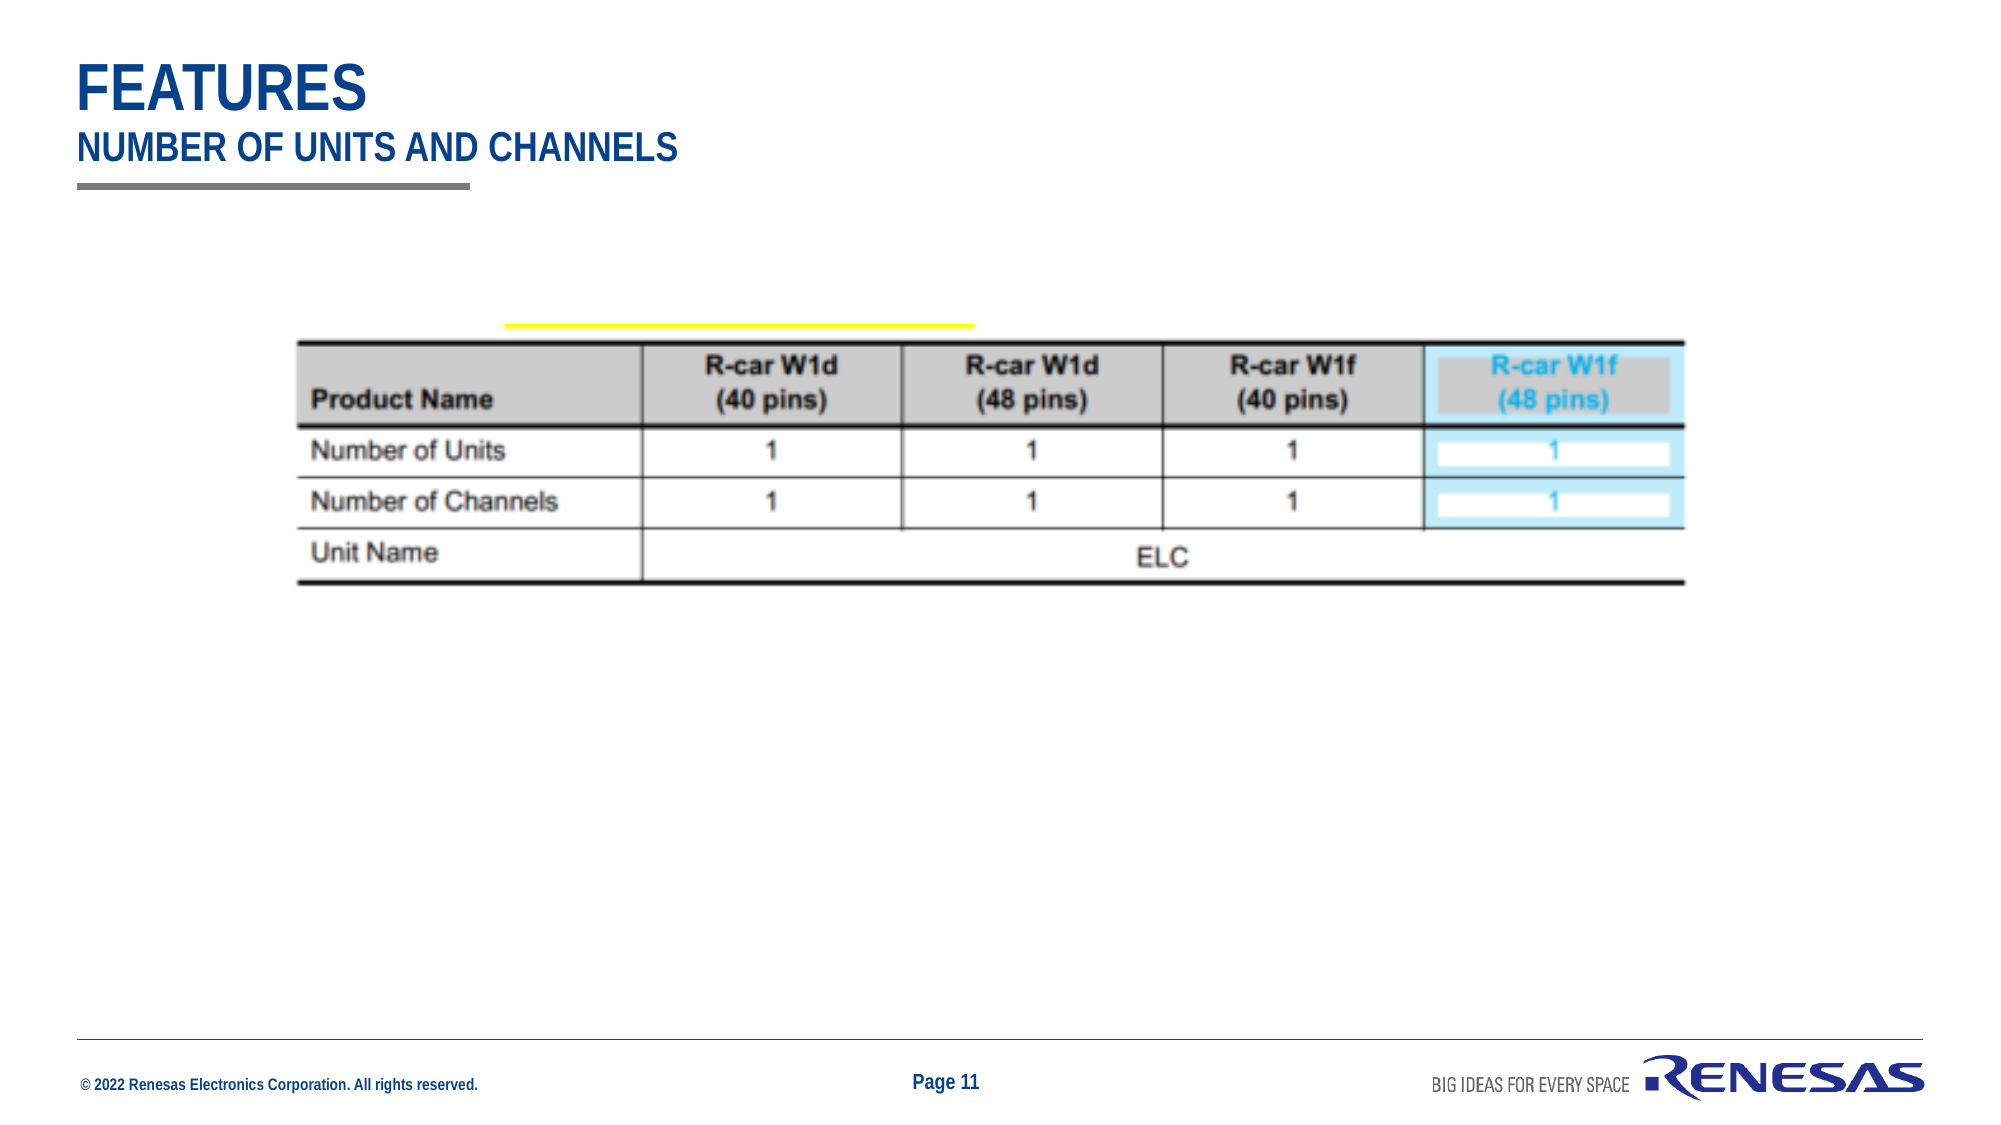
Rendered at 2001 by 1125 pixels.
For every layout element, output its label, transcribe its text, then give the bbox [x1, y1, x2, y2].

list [277, 324, 1723, 589]
title features number of units and channels [76, 52, 1922, 171]
picture [1425, 1049, 1933, 1106]
